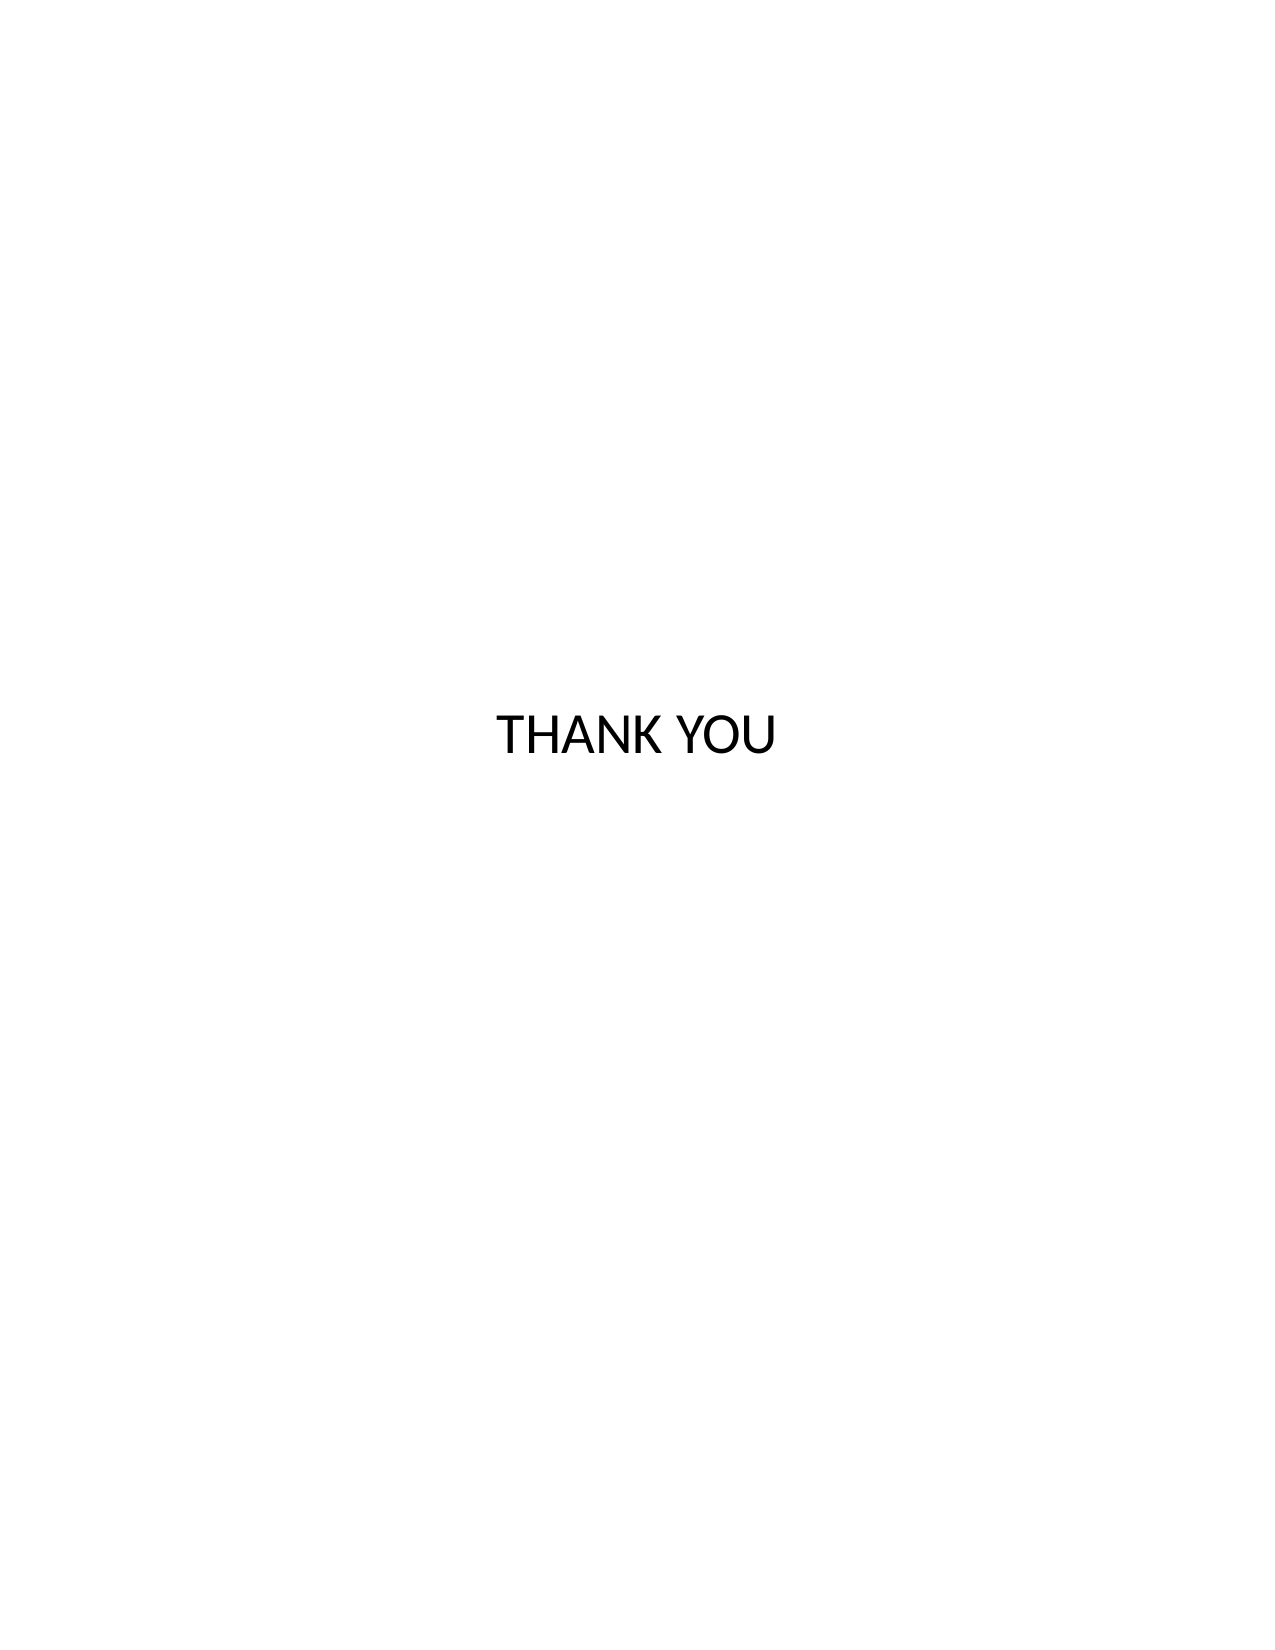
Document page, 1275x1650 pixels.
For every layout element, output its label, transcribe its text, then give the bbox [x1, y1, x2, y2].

text_box THANK YOU [143, 687, 1132, 773]
